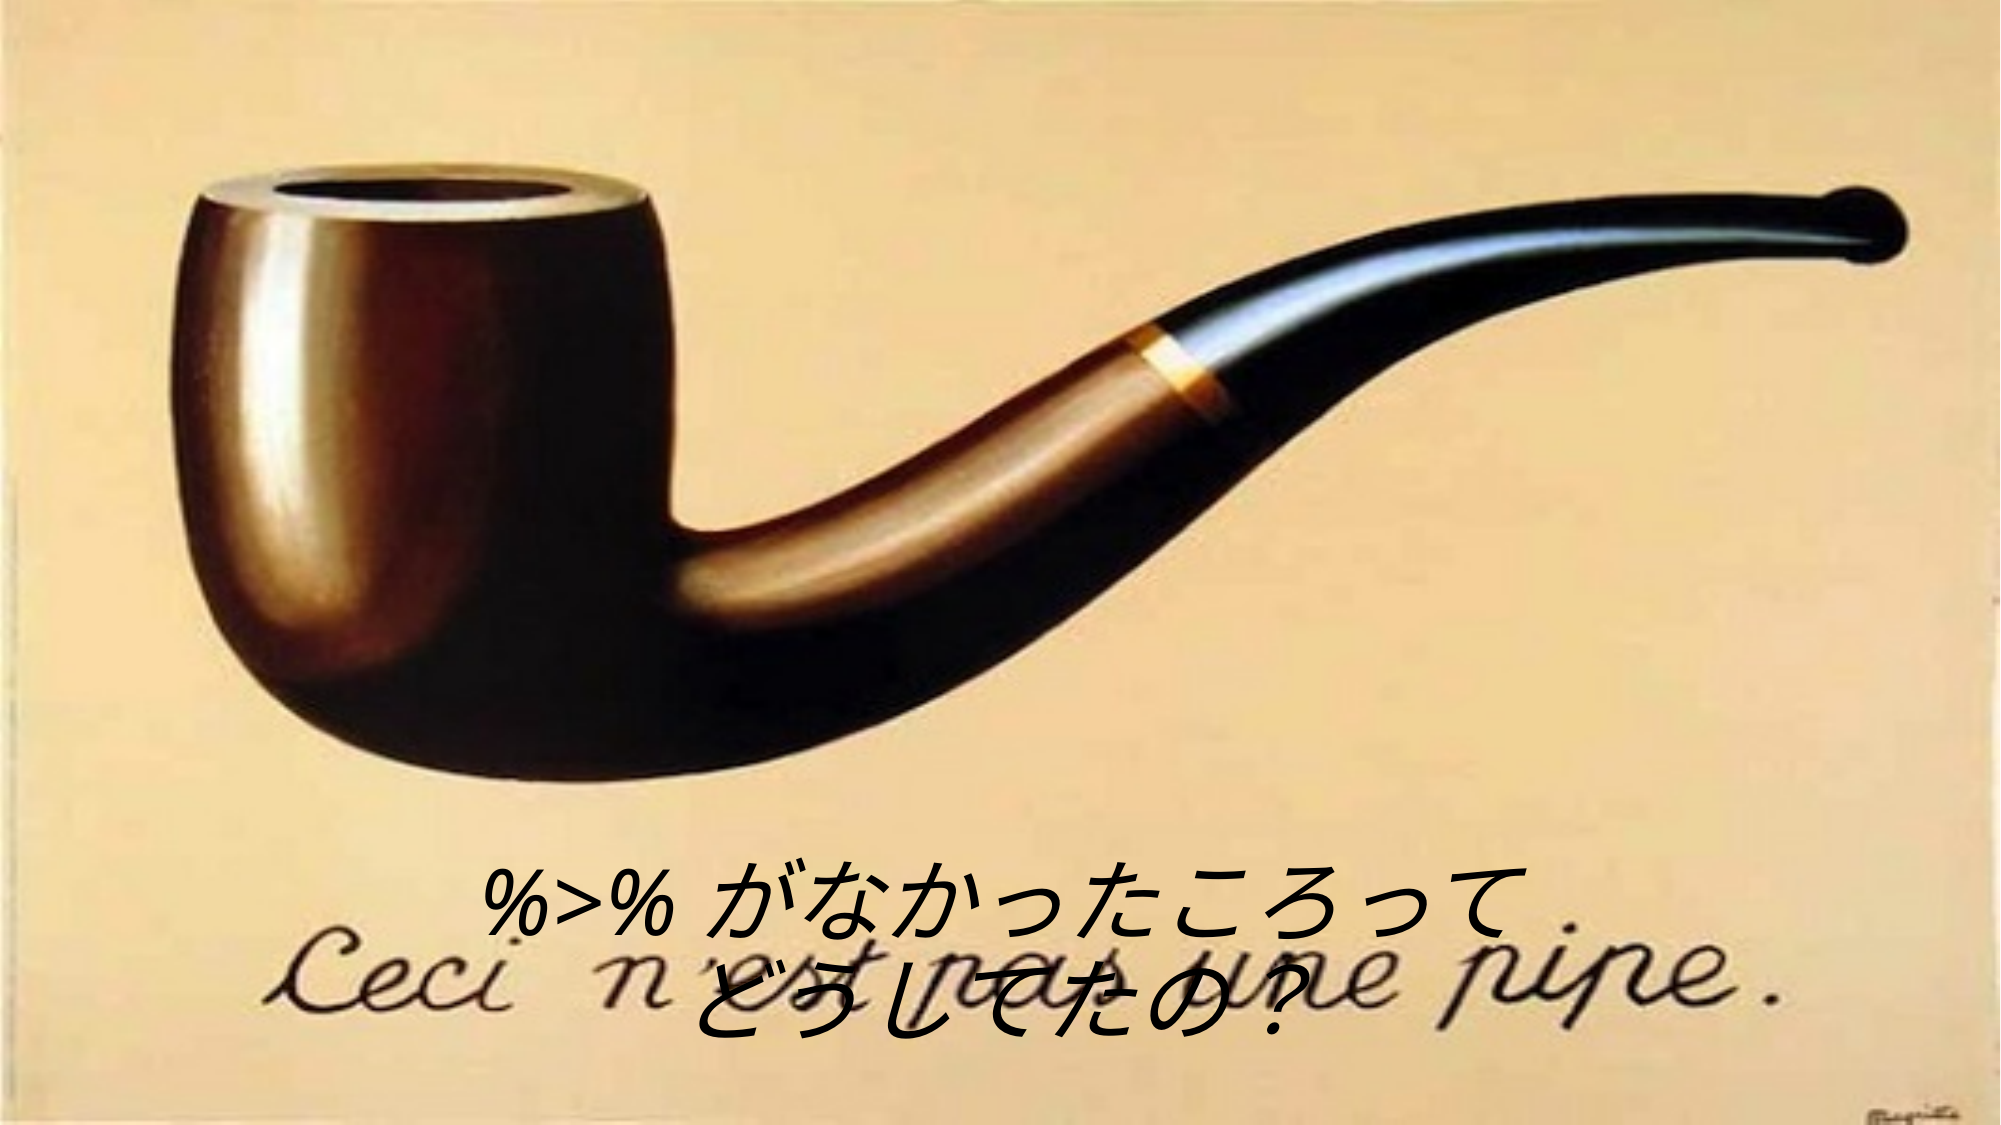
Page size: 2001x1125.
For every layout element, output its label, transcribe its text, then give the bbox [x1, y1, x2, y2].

picture [0, 0, 2001, 1125]
title %>%がなかったころって どうしてたの？ [137, 846, 1863, 1065]
